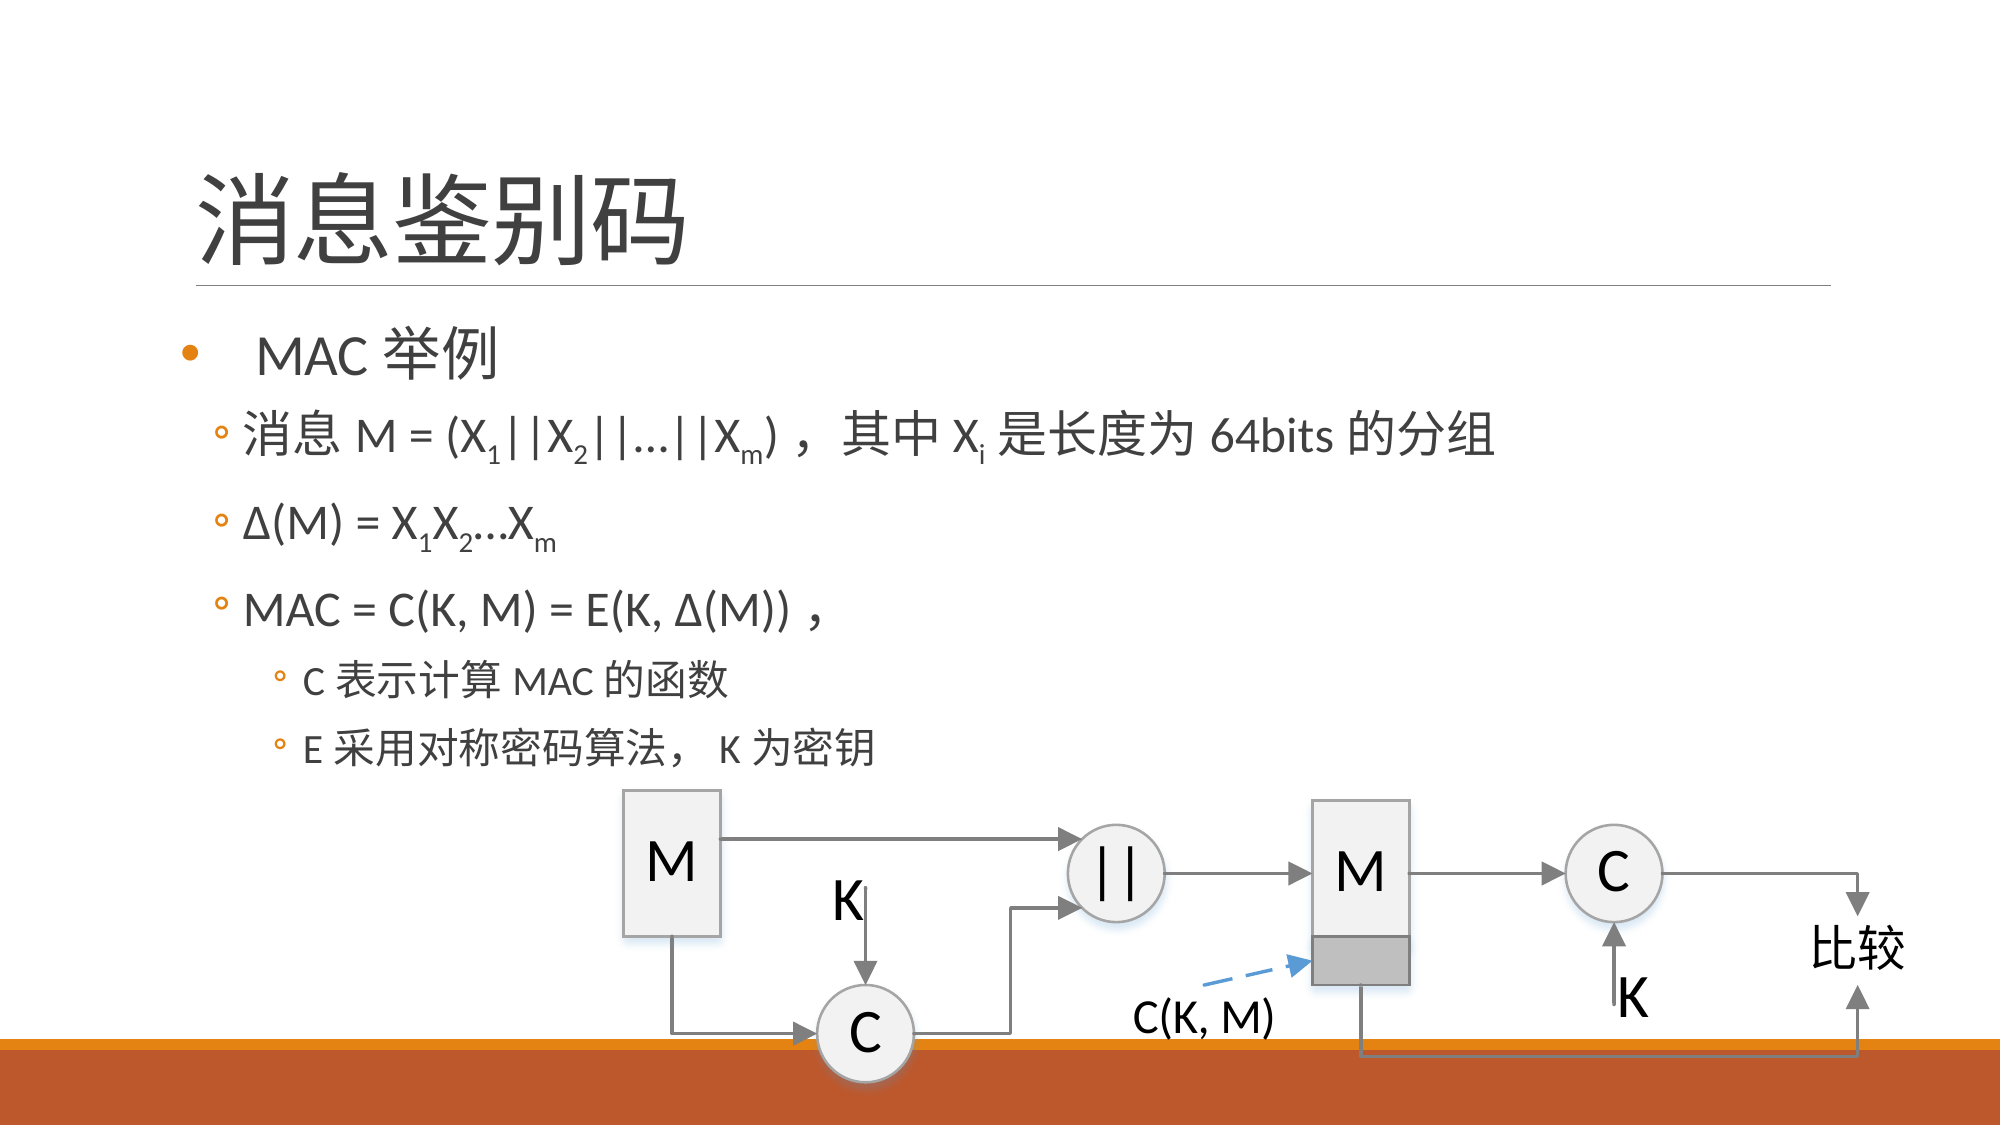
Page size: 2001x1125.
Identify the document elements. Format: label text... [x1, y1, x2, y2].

picture [608, 781, 1929, 1102]
title 消息鉴别码 [180, 47, 1830, 285]
